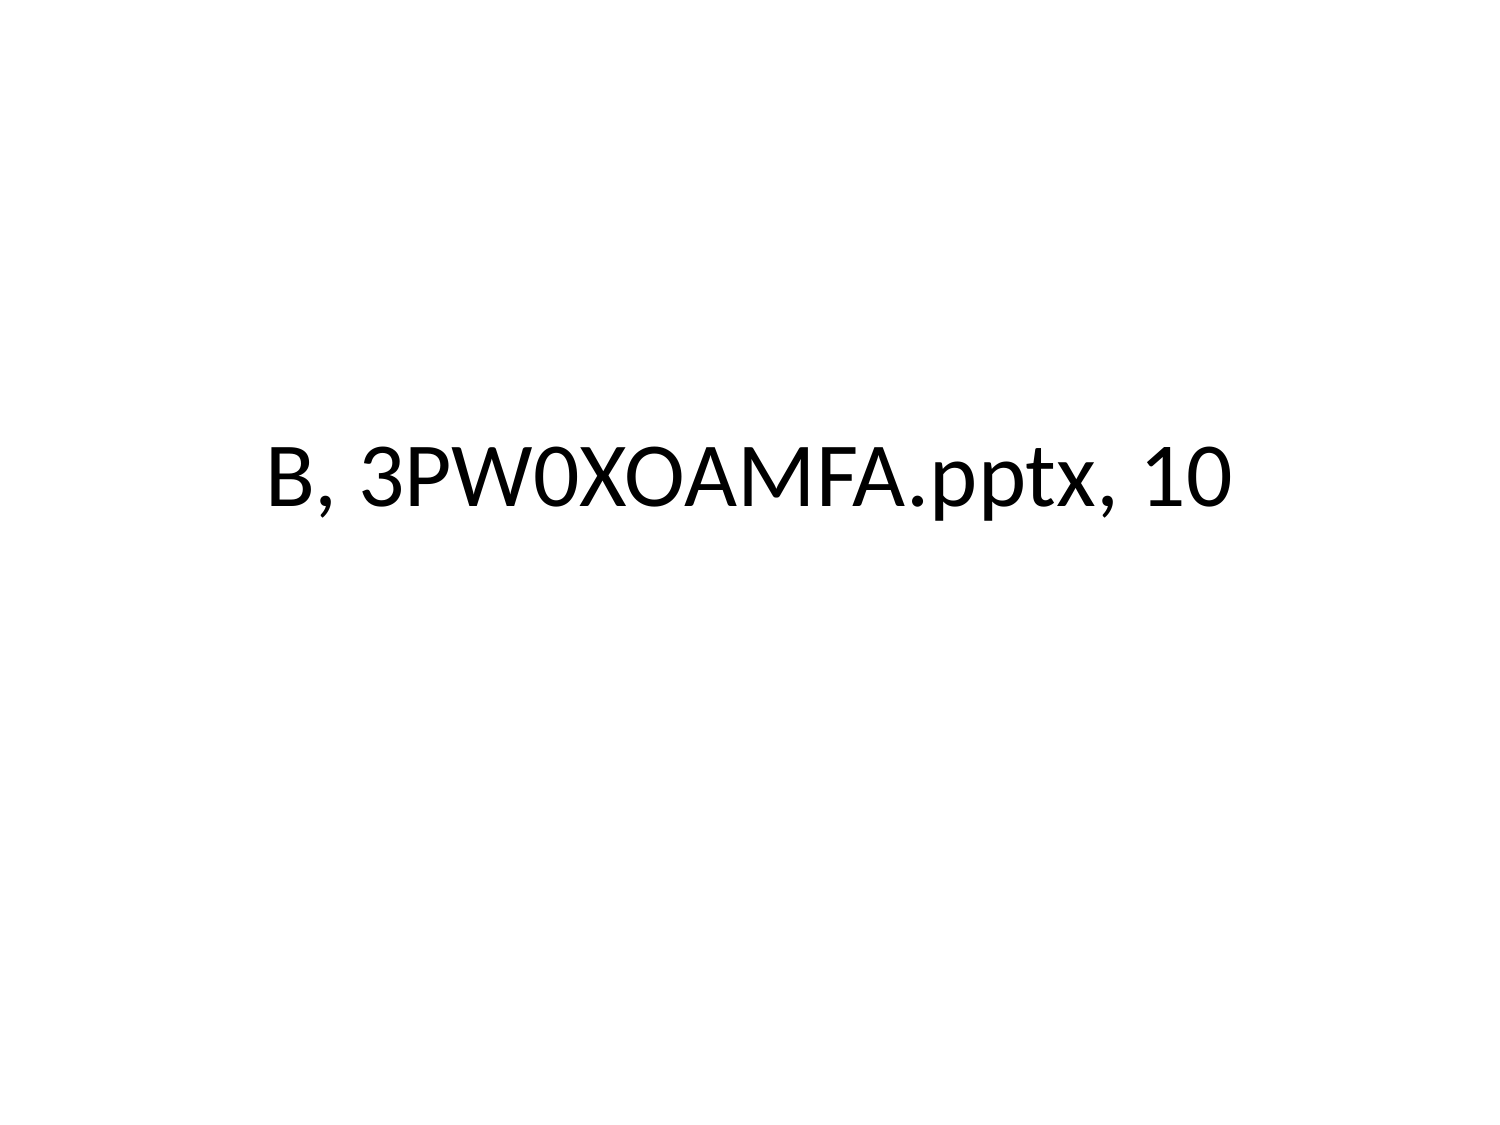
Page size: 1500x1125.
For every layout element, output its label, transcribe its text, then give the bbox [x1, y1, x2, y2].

title B, 3PW0XOAMFA.pptx, 10 [112, 349, 1388, 591]
